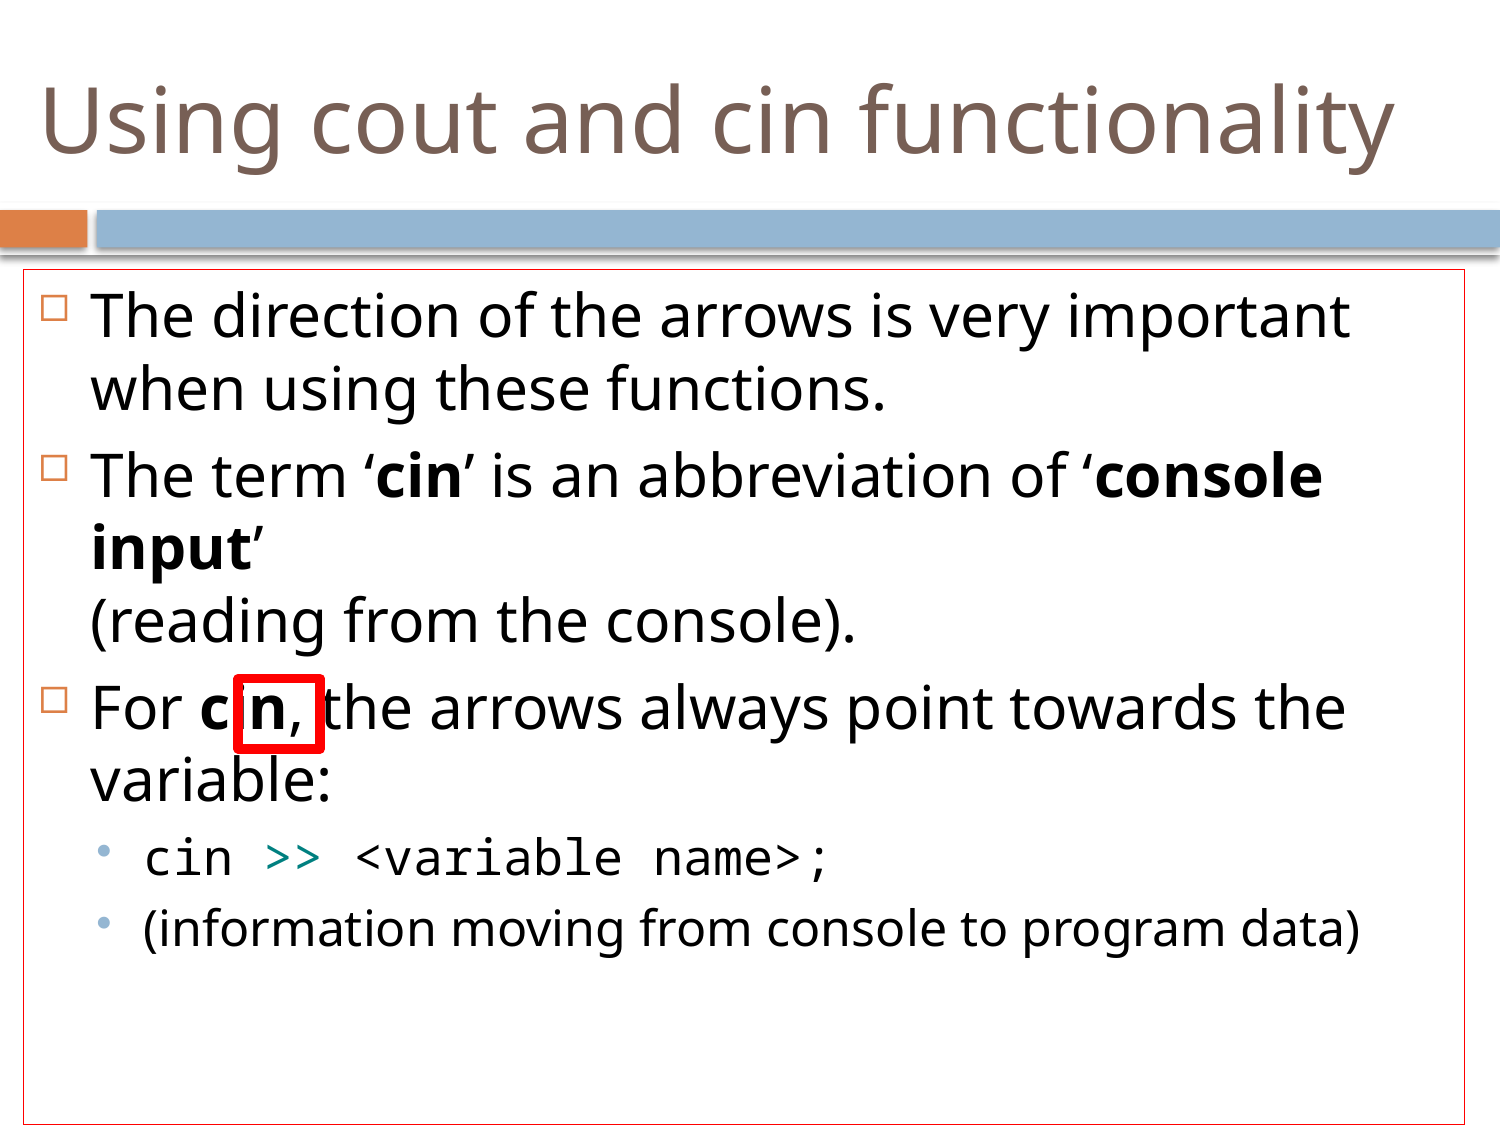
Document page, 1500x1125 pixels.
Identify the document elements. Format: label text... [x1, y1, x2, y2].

title Using cout and cin functionality [23, 35, 1500, 198]
list The direction of the arrows is very important when using these functions. The term ‘cin’ is an abbreviation of ‘console input’ (reading from the console). For cin, the arrows always point towards the variable: cin >> <variable name>; (information moving from console to program data) [23, 269, 1465, 1125]
text_box [237, 677, 322, 751]
